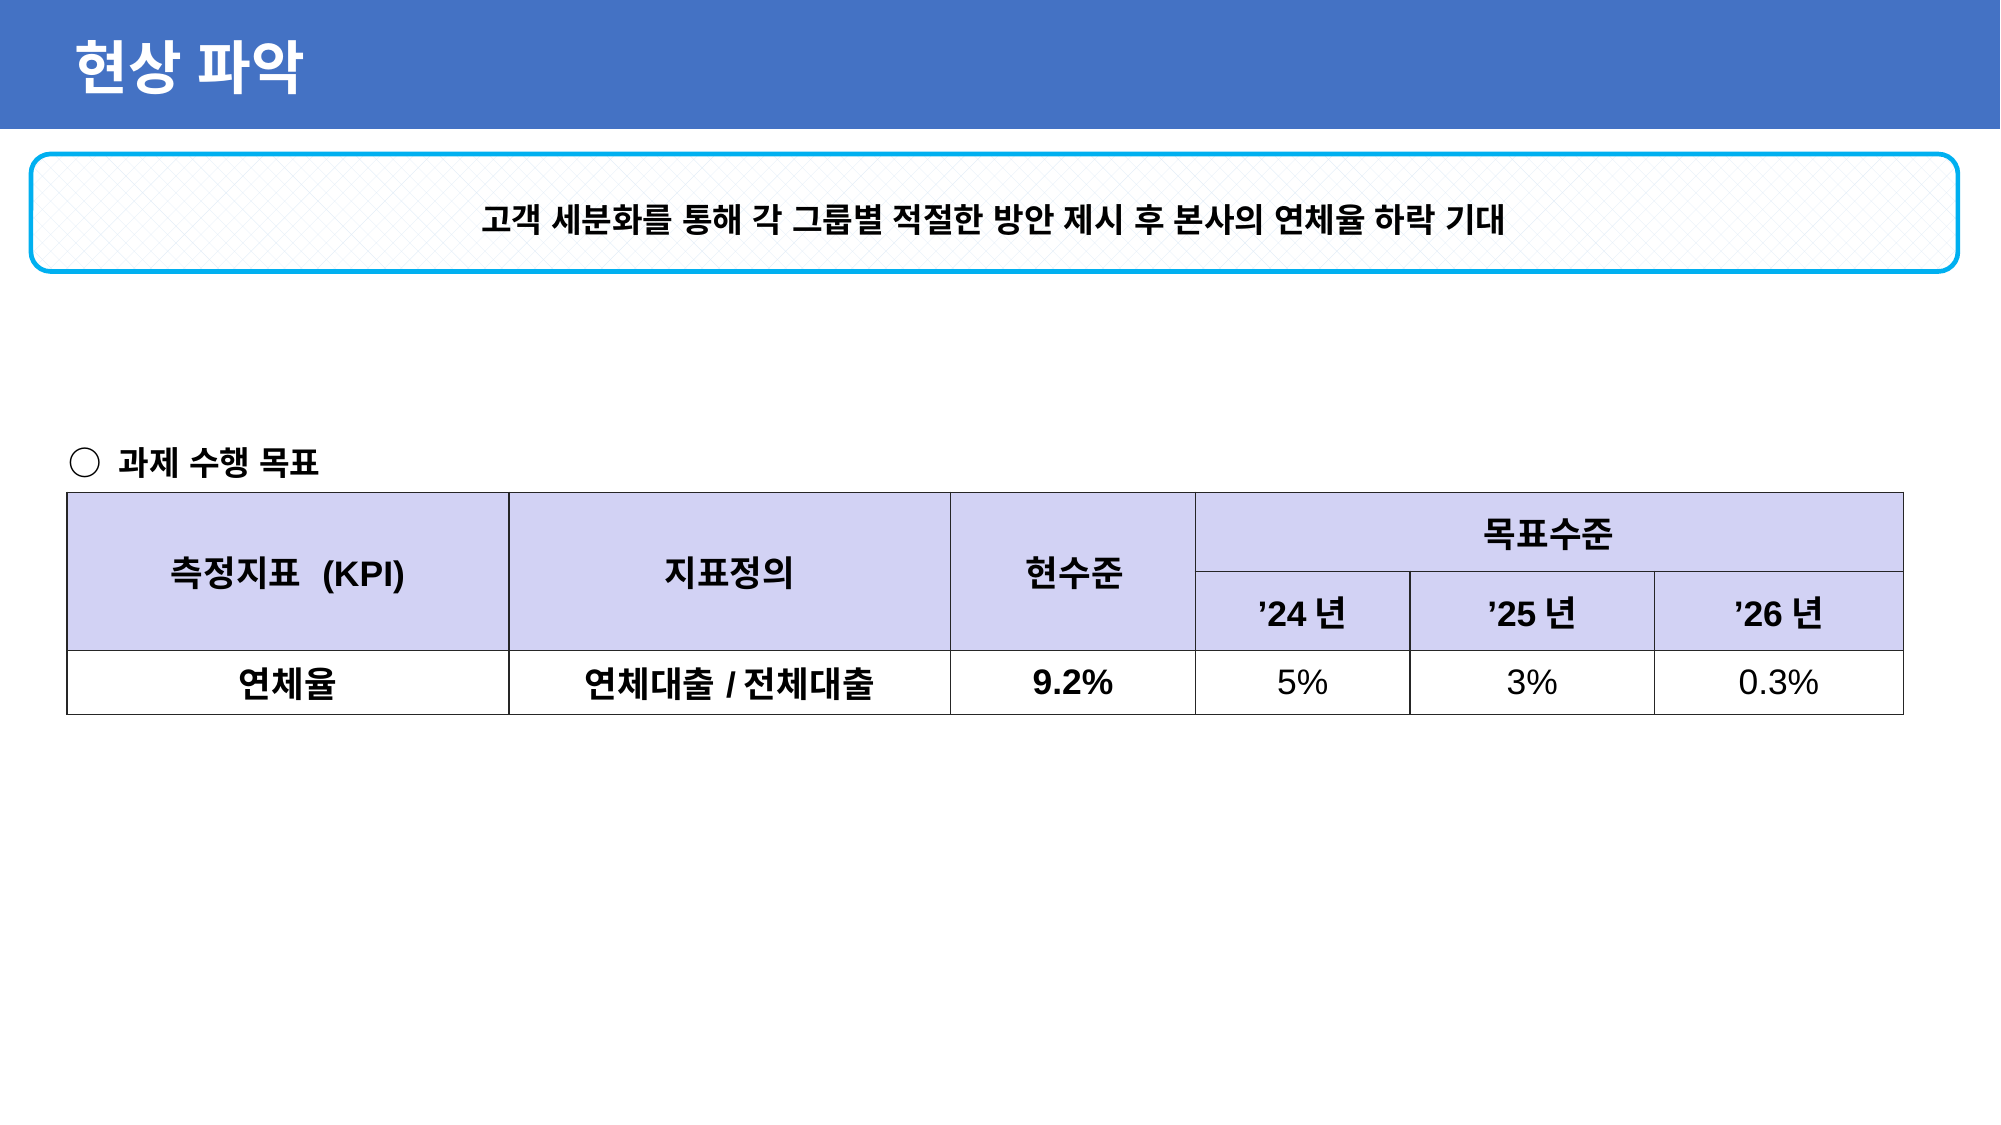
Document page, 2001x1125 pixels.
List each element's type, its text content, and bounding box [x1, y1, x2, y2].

table_cell ’24년 [1196, 572, 1409, 650]
table_cell 연체대출/전체대출 [510, 651, 950, 714]
table_cell 9.2% [951, 651, 1195, 714]
text_box ○ 과제 수행 목표 [68, 442, 1963, 588]
table_cell ’25년 [1411, 572, 1654, 650]
table_cell ’26년 [1655, 572, 1903, 650]
table_header 측정지표 (KPI) [68, 493, 508, 650]
table_header 목표수준 [1196, 493, 1903, 571]
table_cell 5% [1196, 651, 1409, 714]
table_cell 연체율 [68, 651, 508, 714]
text_box 현상 파악 [60, 23, 1014, 109]
table_header 현수준 [951, 493, 1195, 650]
text_box 고객 세분화를 통해 각 그룹별 적절한 방안 제시 후 본사의 연체율 하락 기대 [30, 153, 1959, 273]
table_cell 3% [1411, 651, 1654, 714]
text_box [0, 0, 2000, 130]
table_cell 0.3% [1655, 651, 1903, 714]
table_header 지표정의 [510, 493, 950, 650]
